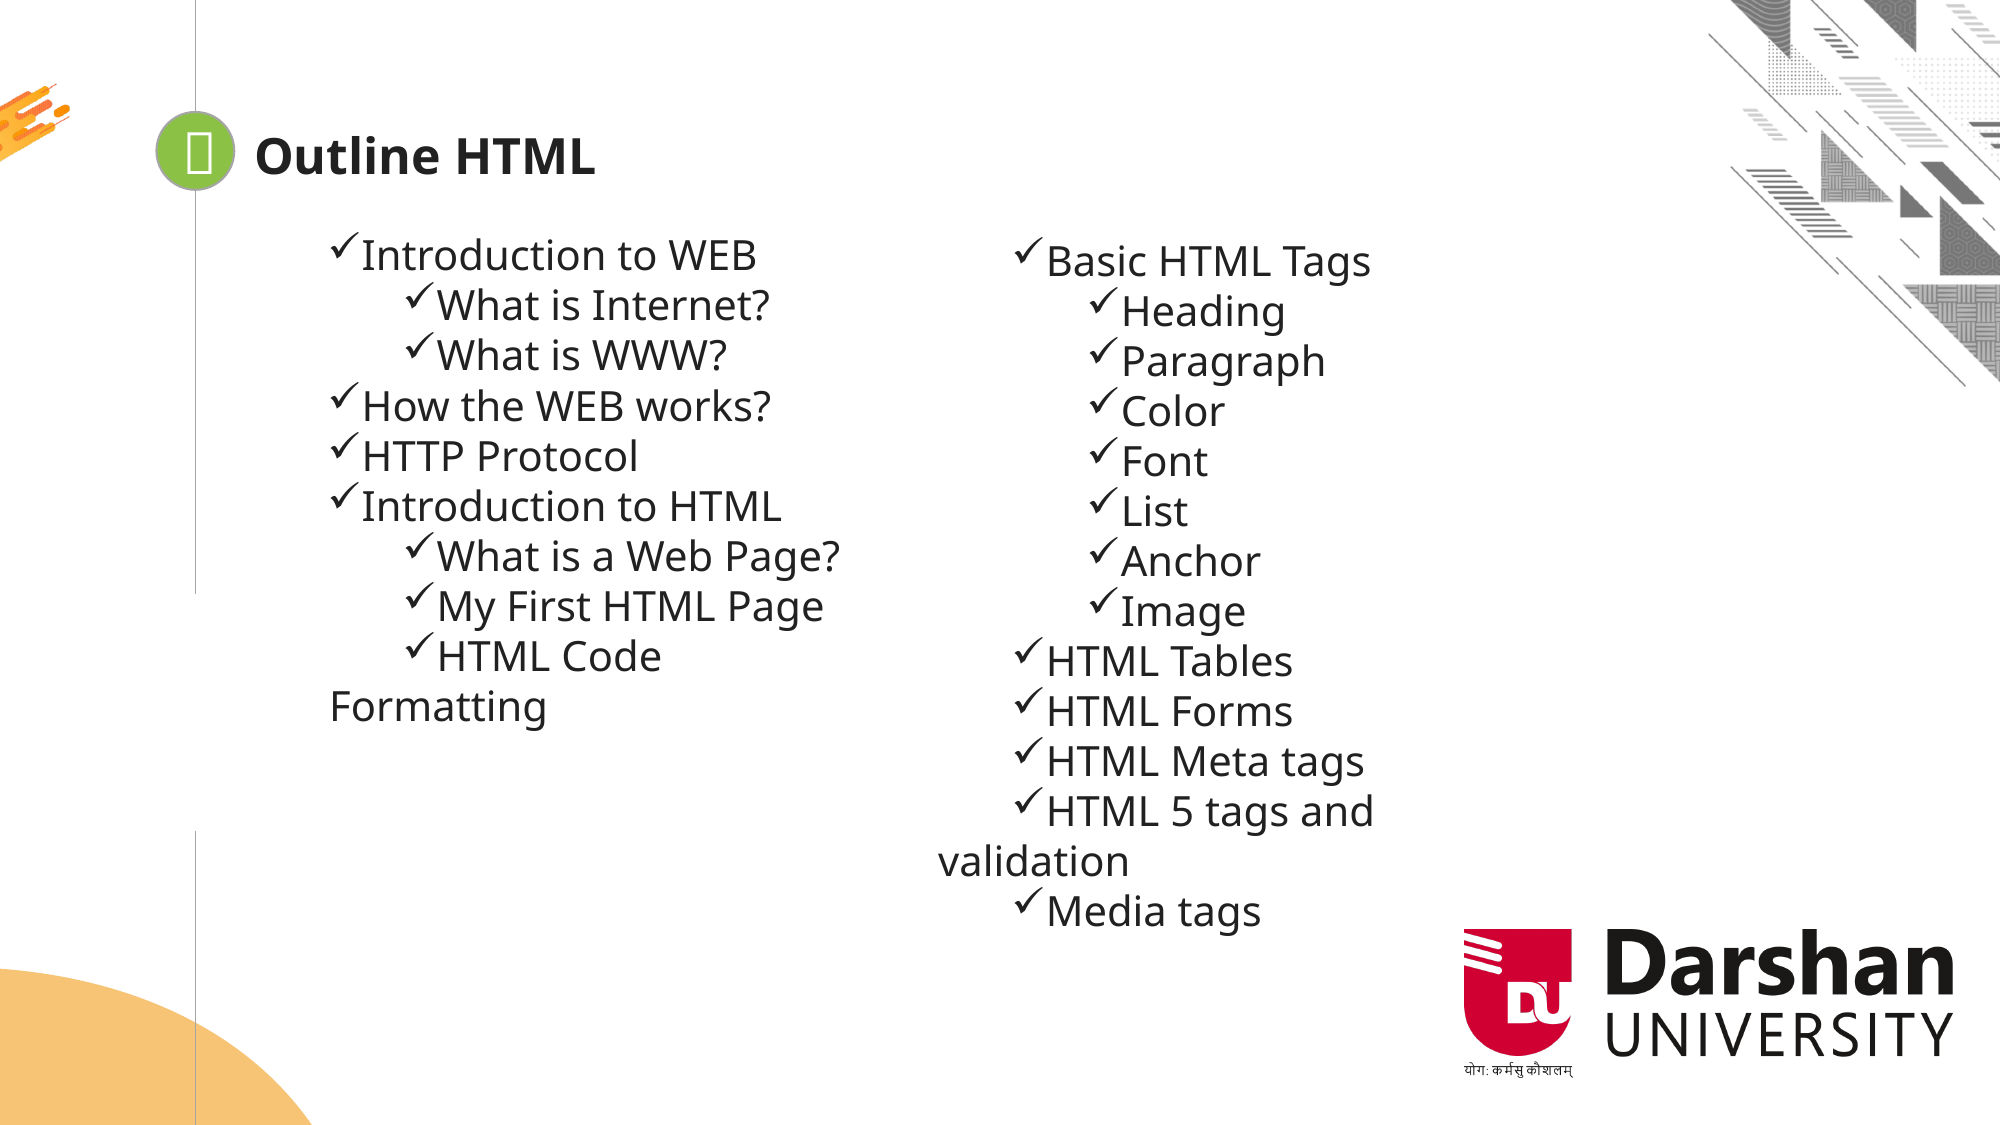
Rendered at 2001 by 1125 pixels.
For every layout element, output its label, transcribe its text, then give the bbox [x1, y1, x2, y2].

picture [0, 65, 90, 193]
text_box Basic HTML Tags Heading Paragraph Color Font List Anchor Image HTML Tables HTML Forms HTML Meta tags HTML 5 tags and validation Media tags [923, 116, 1564, 942]
text_box  [155, 110, 236, 191]
text_box Outline HTML Introduction to WEB What is Internet? What is WWW? How the WEB works? HTTP Protocol Introduction to HTML What is a Web Page? My First HTML Page HTML Code Formatting [239, 116, 880, 737]
picture [1464, 929, 1953, 1078]
